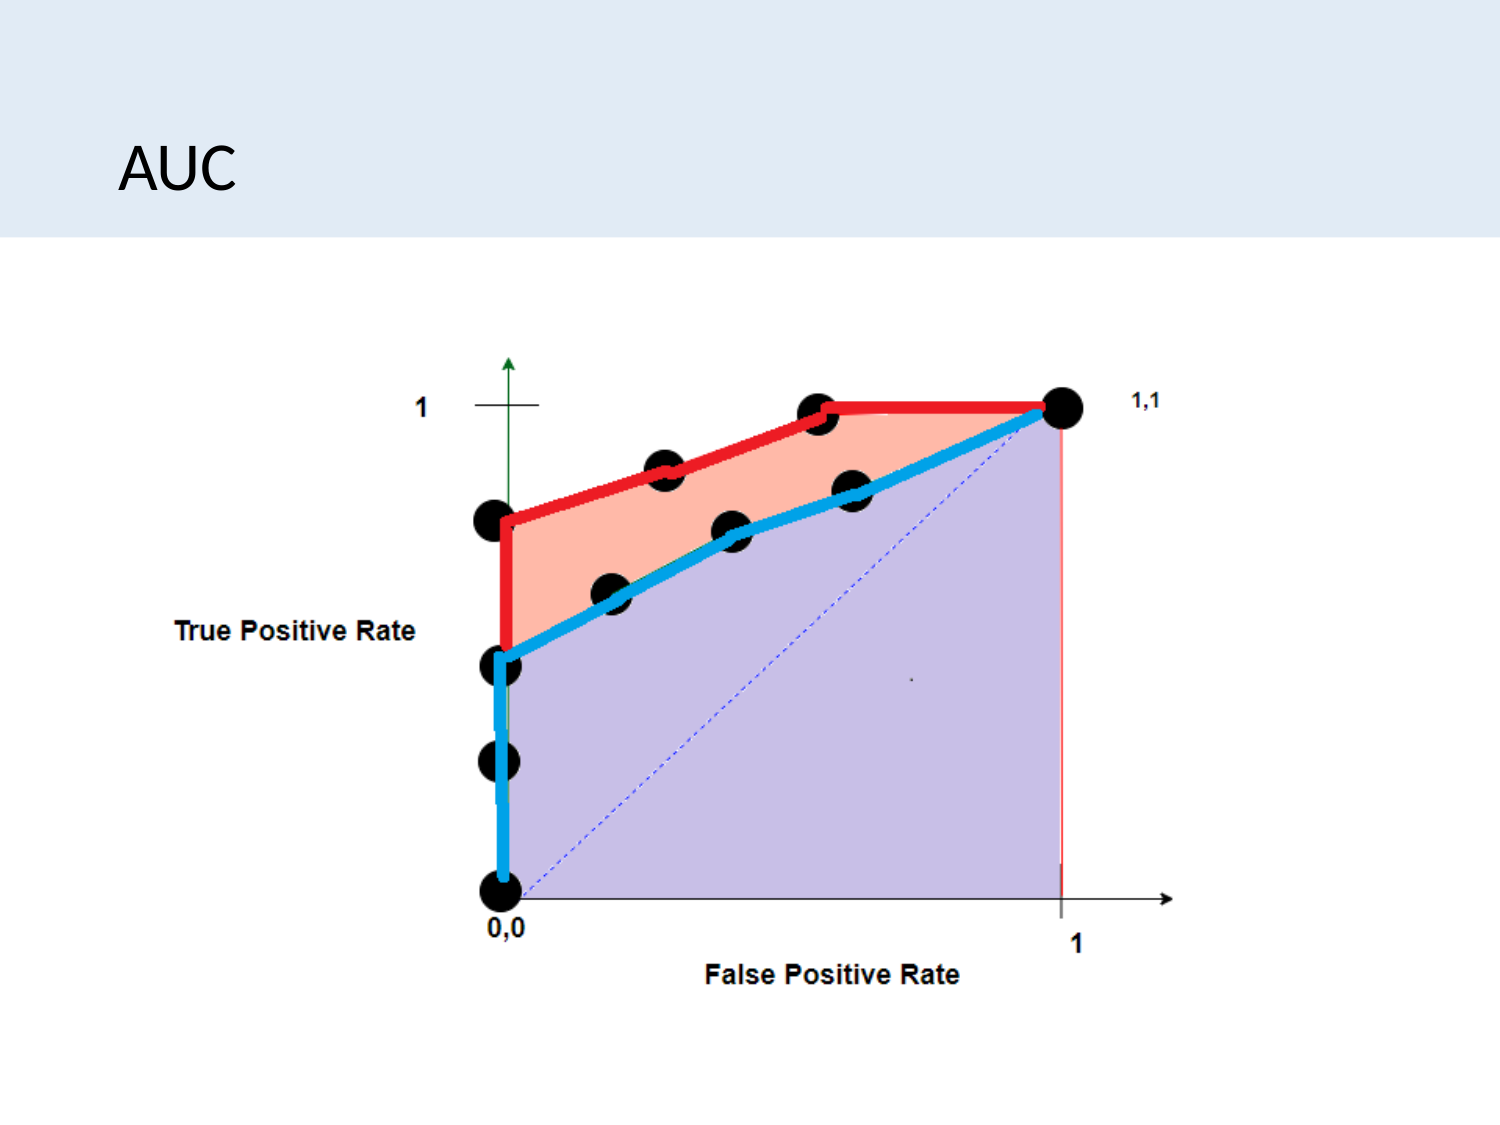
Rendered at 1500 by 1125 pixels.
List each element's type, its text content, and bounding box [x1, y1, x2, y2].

title AUC [103, 59, 1397, 278]
picture [102, 299, 1218, 1037]
